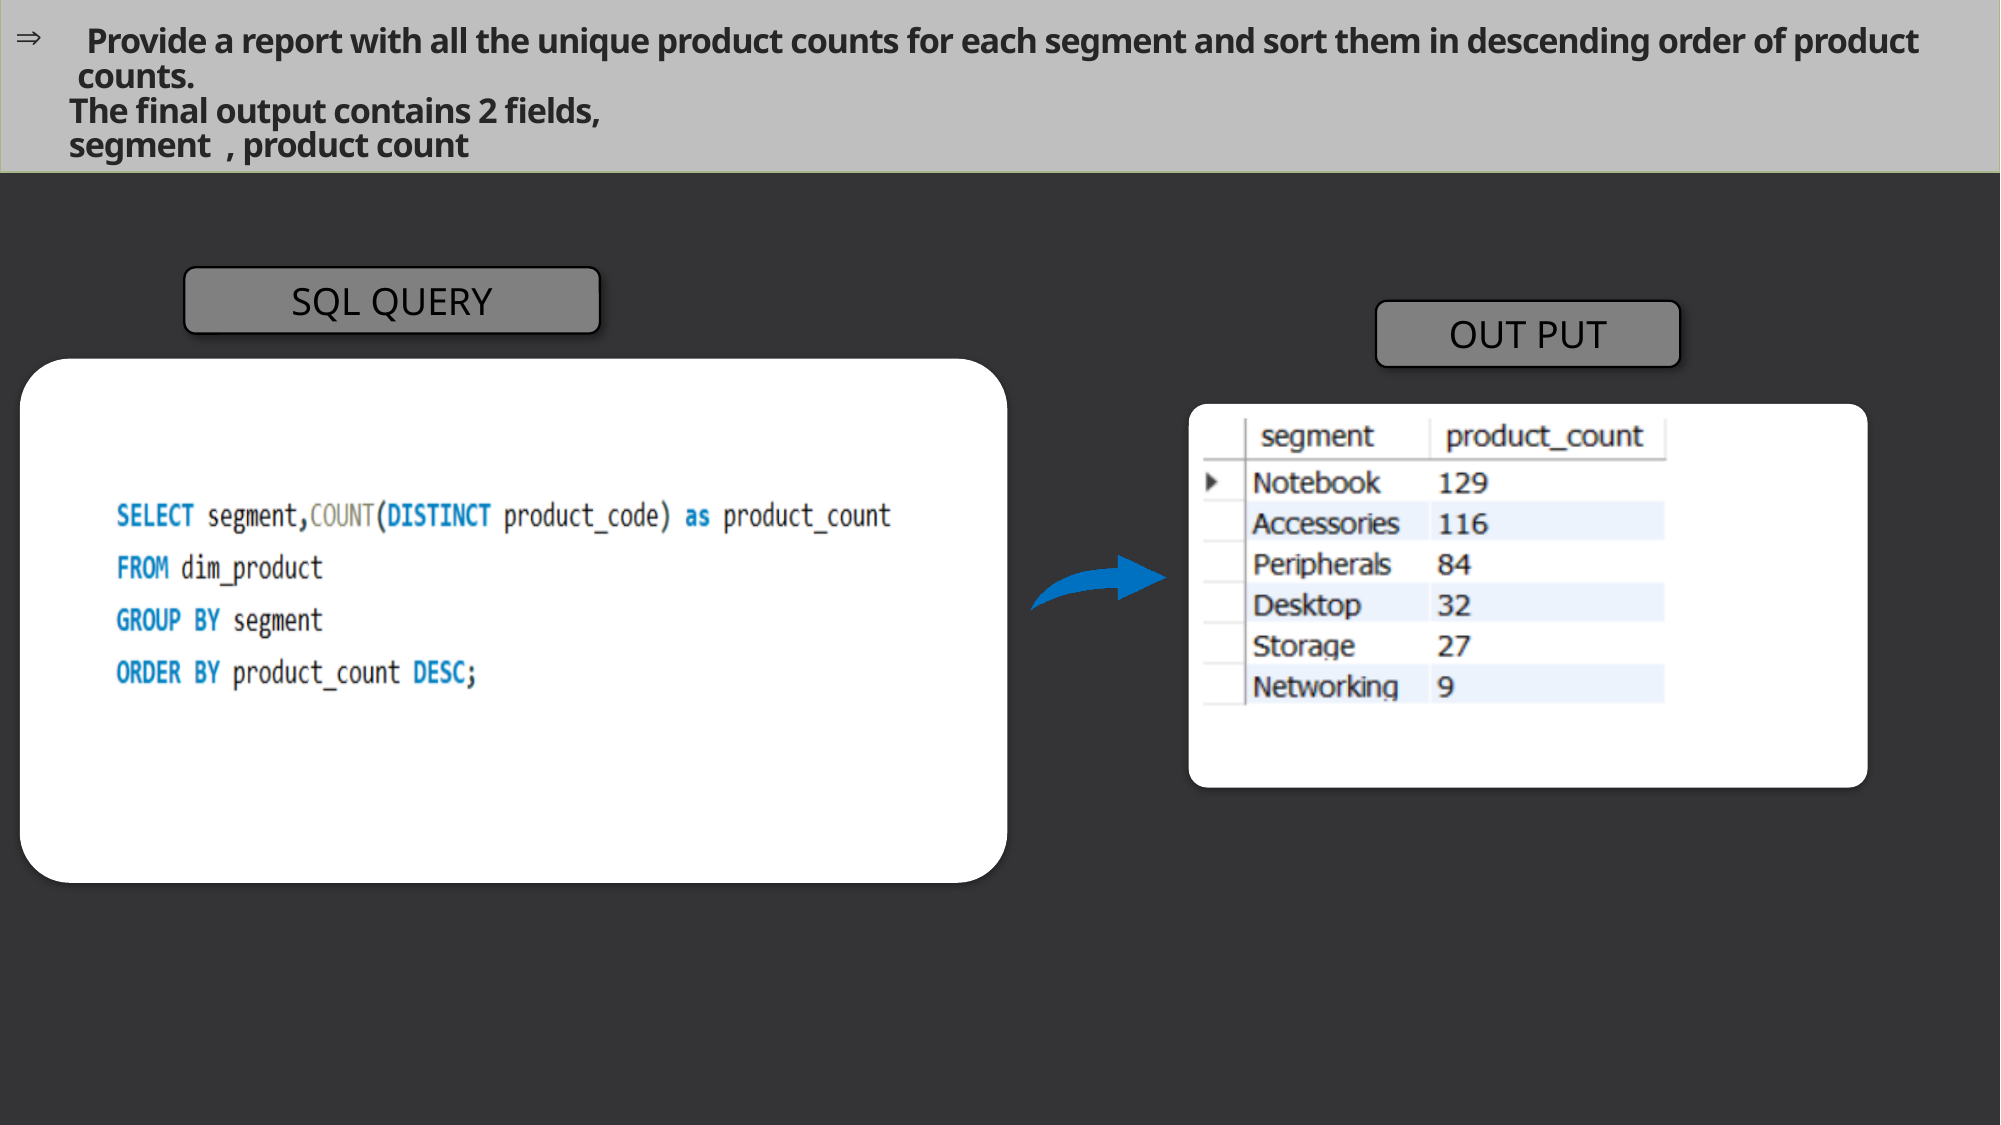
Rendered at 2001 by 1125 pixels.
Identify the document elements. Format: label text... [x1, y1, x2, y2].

text_box Provide a report with all the unique product counts for each segment and sort them in descending order of product counts. The final output contains 2 fields, segment , product count [0, 0, 2000, 173]
text_box OUT PUT [1374, 299, 1682, 369]
text_box SQL QUERY [183, 266, 602, 335]
picture [1195, 410, 1861, 781]
picture [1015, 535, 1181, 628]
picture [26, 365, 1001, 876]
